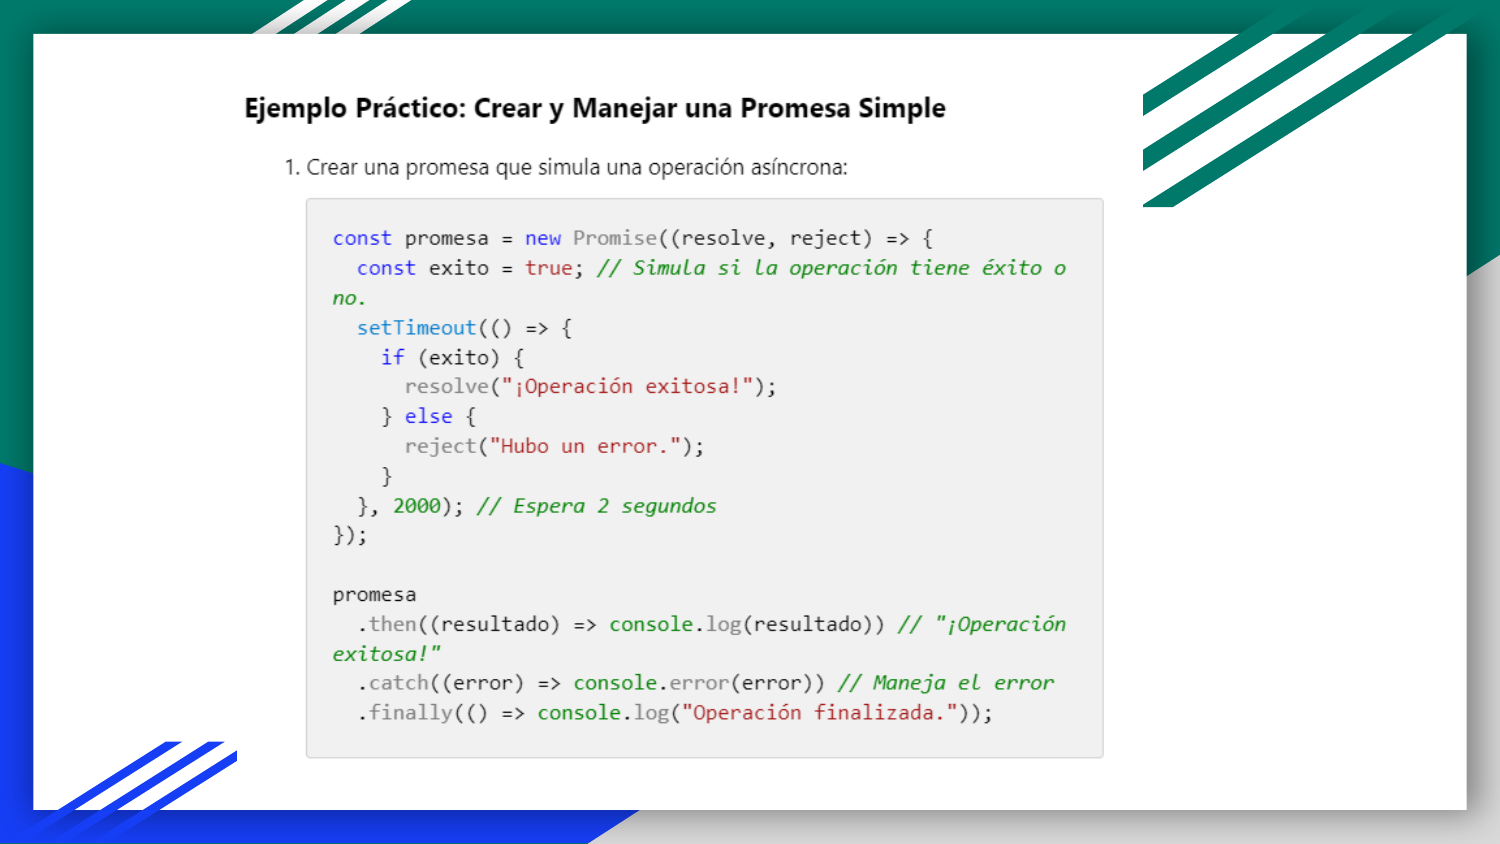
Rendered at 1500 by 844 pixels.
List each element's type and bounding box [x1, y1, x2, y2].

picture [237, 84, 1143, 770]
